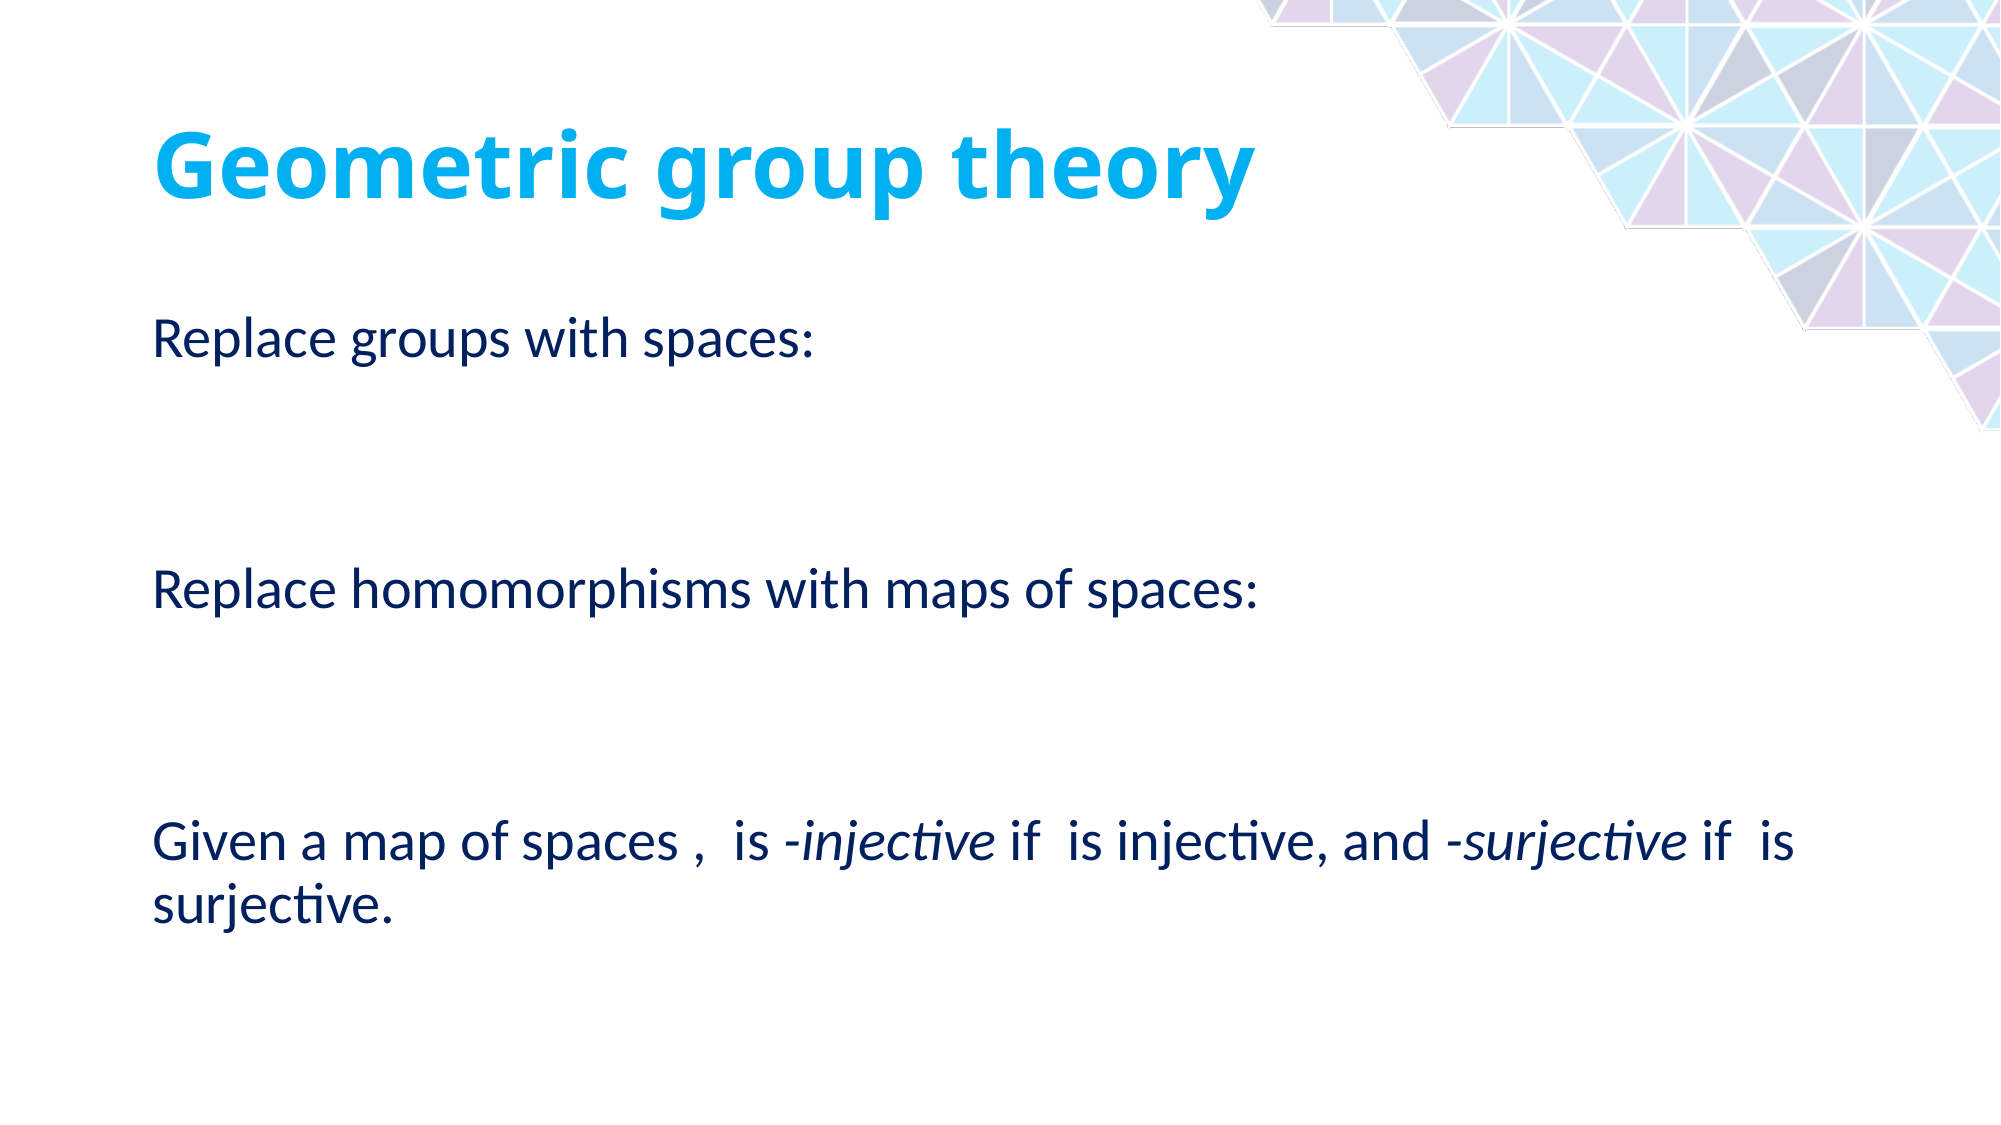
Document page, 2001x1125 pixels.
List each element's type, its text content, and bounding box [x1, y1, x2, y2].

title Geometric group theory [137, 59, 1863, 278]
picture [1210, 0, 2000, 482]
